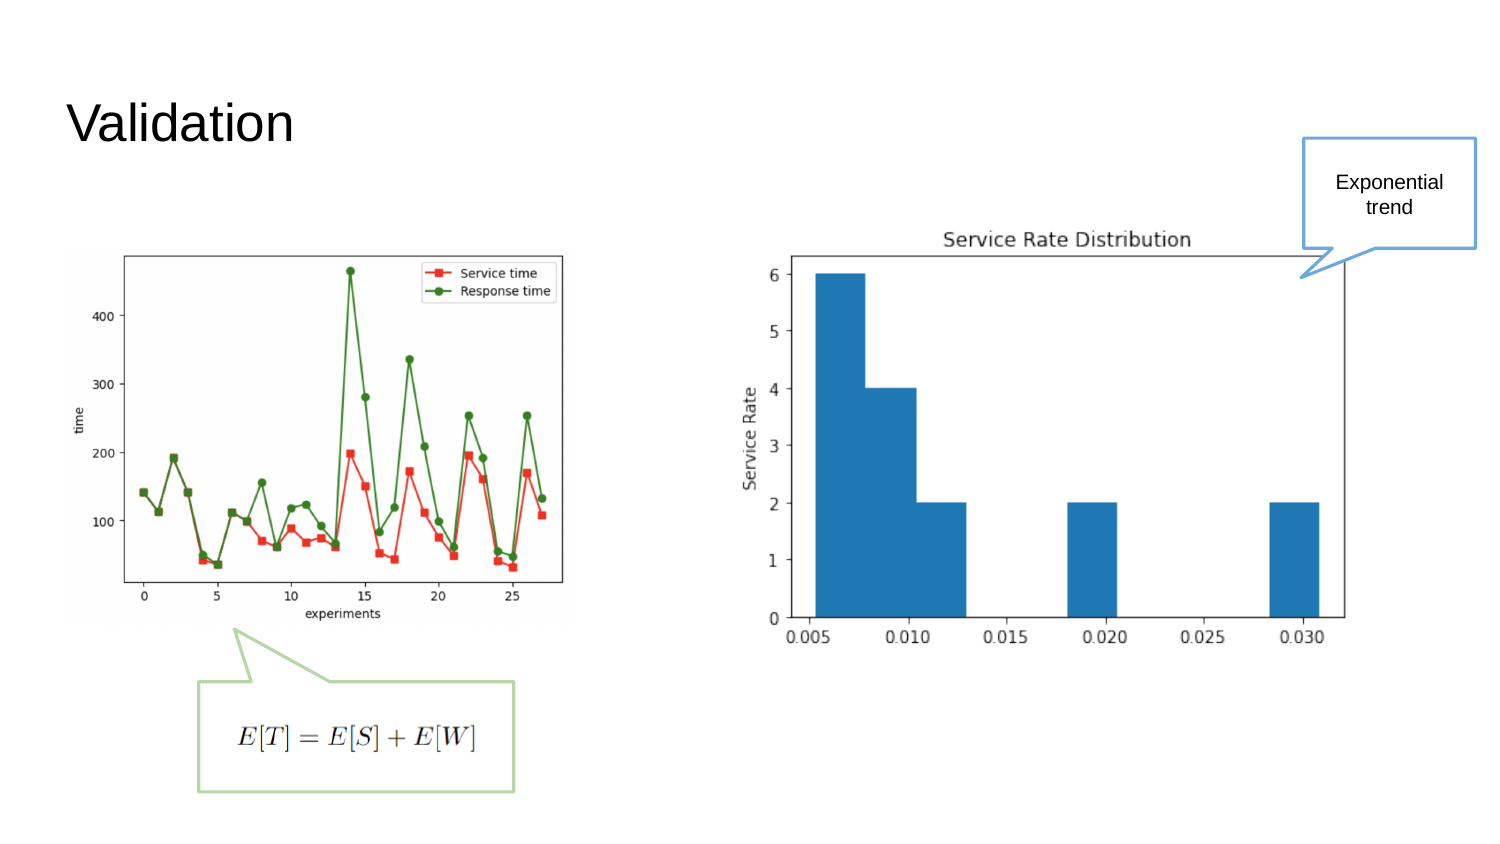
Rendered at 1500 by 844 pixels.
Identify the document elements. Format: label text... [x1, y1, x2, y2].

picture [64, 247, 572, 629]
title Validation [51, 72, 1449, 167]
picture [228, 704, 484, 770]
text_box [198, 636, 514, 792]
text_box Exponential trend [1303, 138, 1476, 254]
picture [732, 219, 1356, 657]
